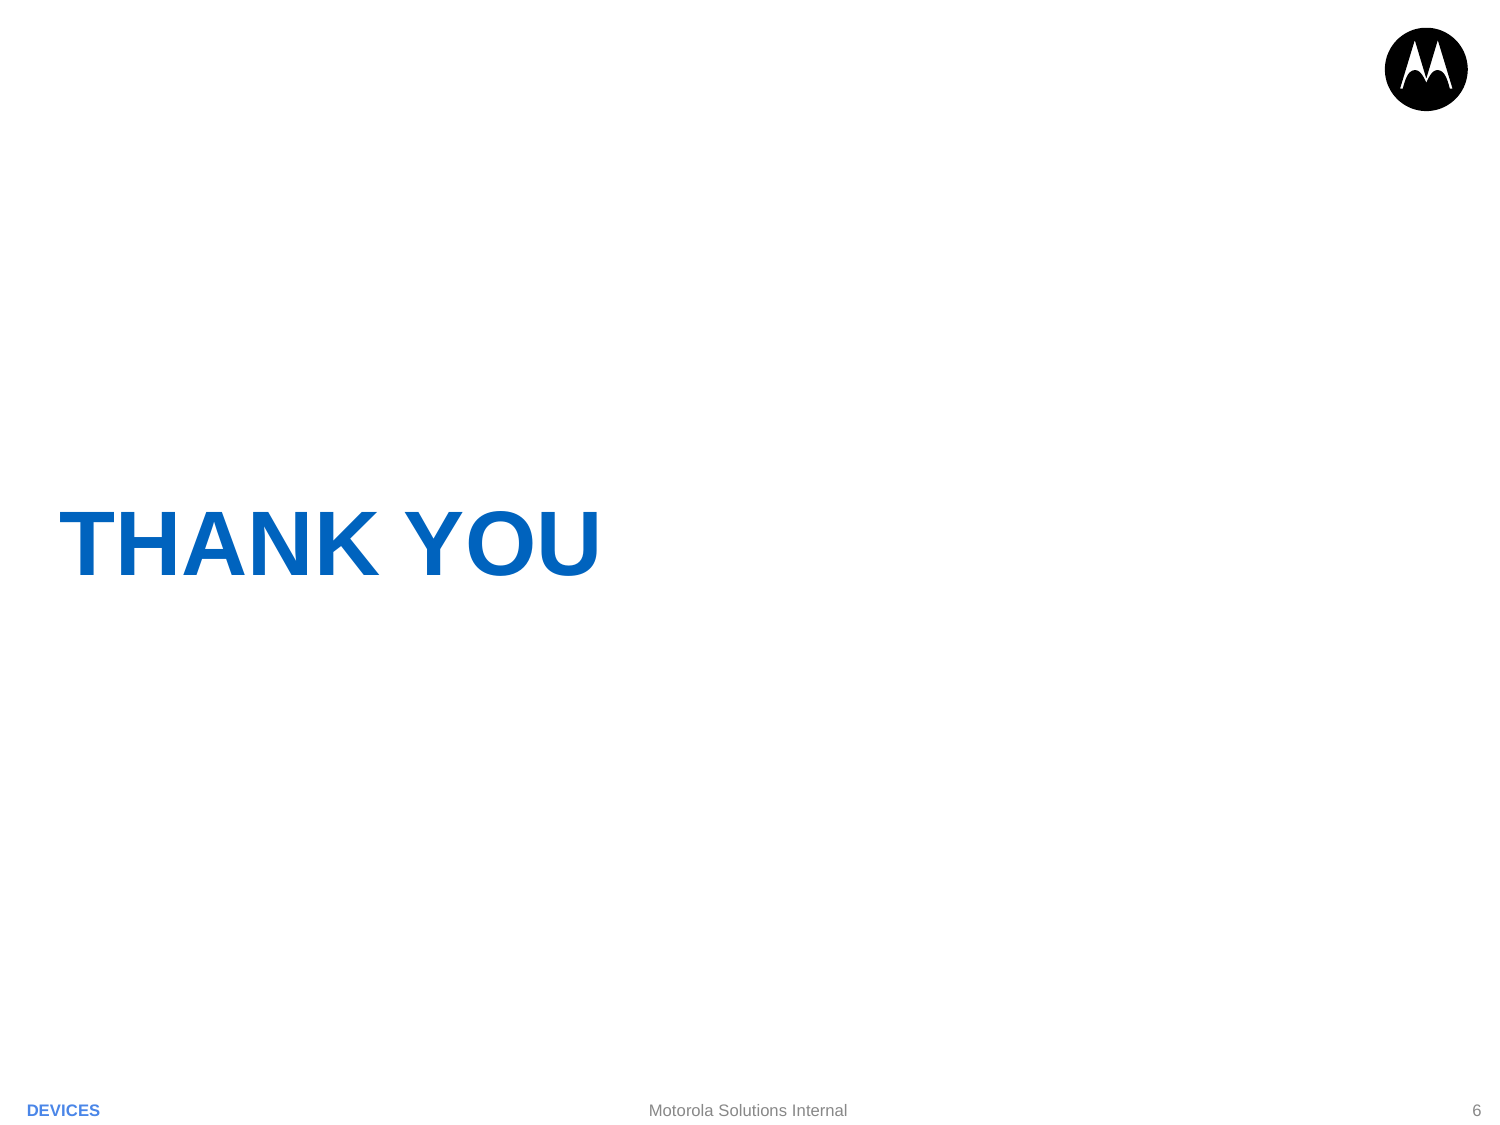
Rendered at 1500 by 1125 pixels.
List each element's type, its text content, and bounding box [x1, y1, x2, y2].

title THANK YOU [44, 455, 1232, 643]
slide_number ‹#› [1437, 1095, 1497, 1125]
